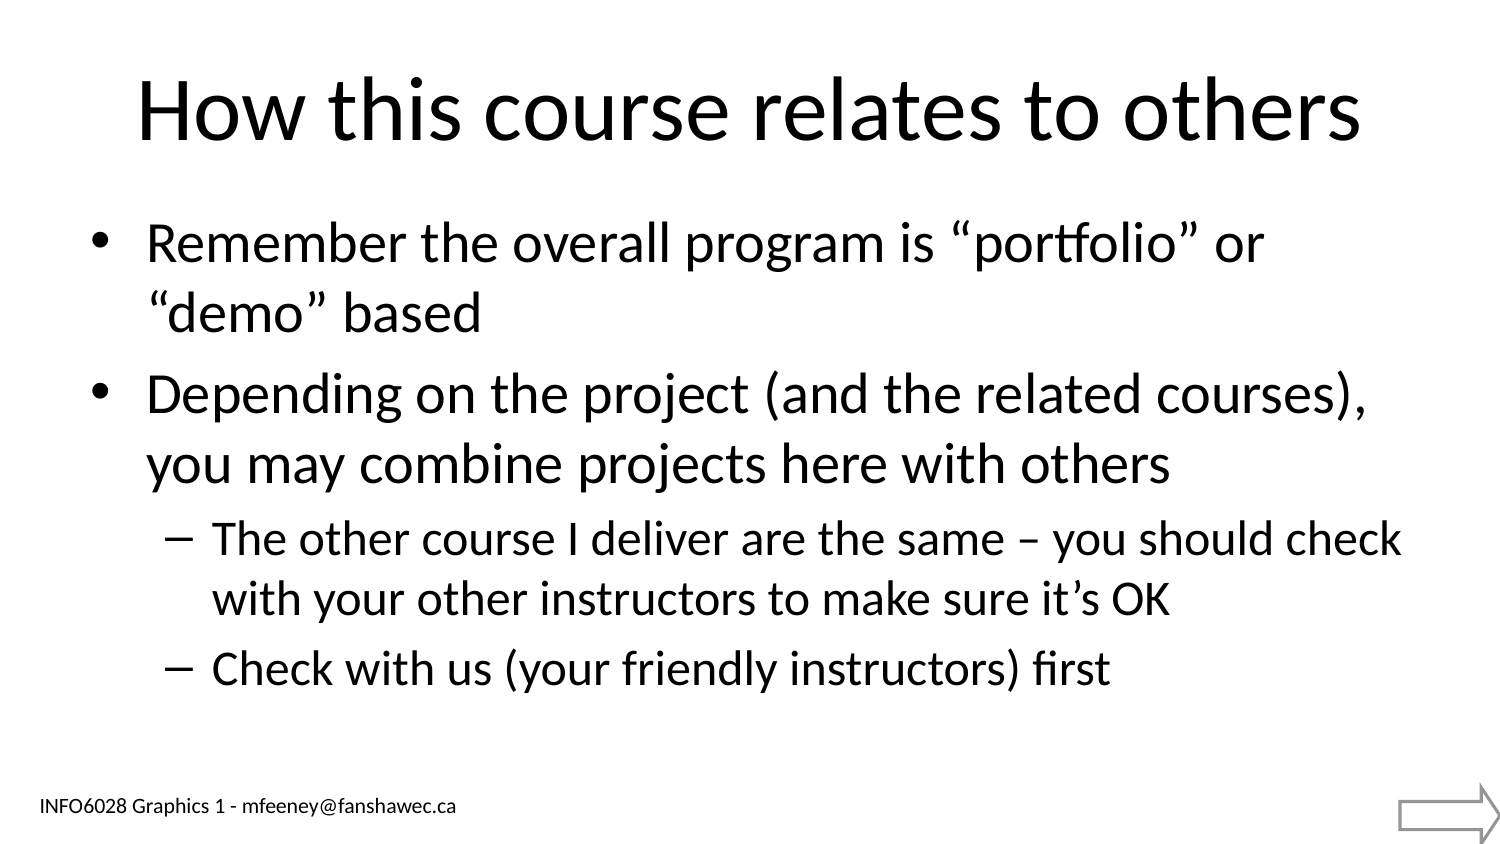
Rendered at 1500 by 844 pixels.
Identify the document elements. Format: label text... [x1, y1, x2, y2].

title How this course relates to others [75, 33, 1425, 175]
text_box [1400, 787, 1500, 844]
list Remember the overall program is “portfolio” or “demo” based Depending on the project (and the related courses), you may combine projects here with others The other course I deliver are the same – you should check with your other instructors to make sure it’s OK Check with us (your friendly instructors) first [75, 196, 1425, 754]
